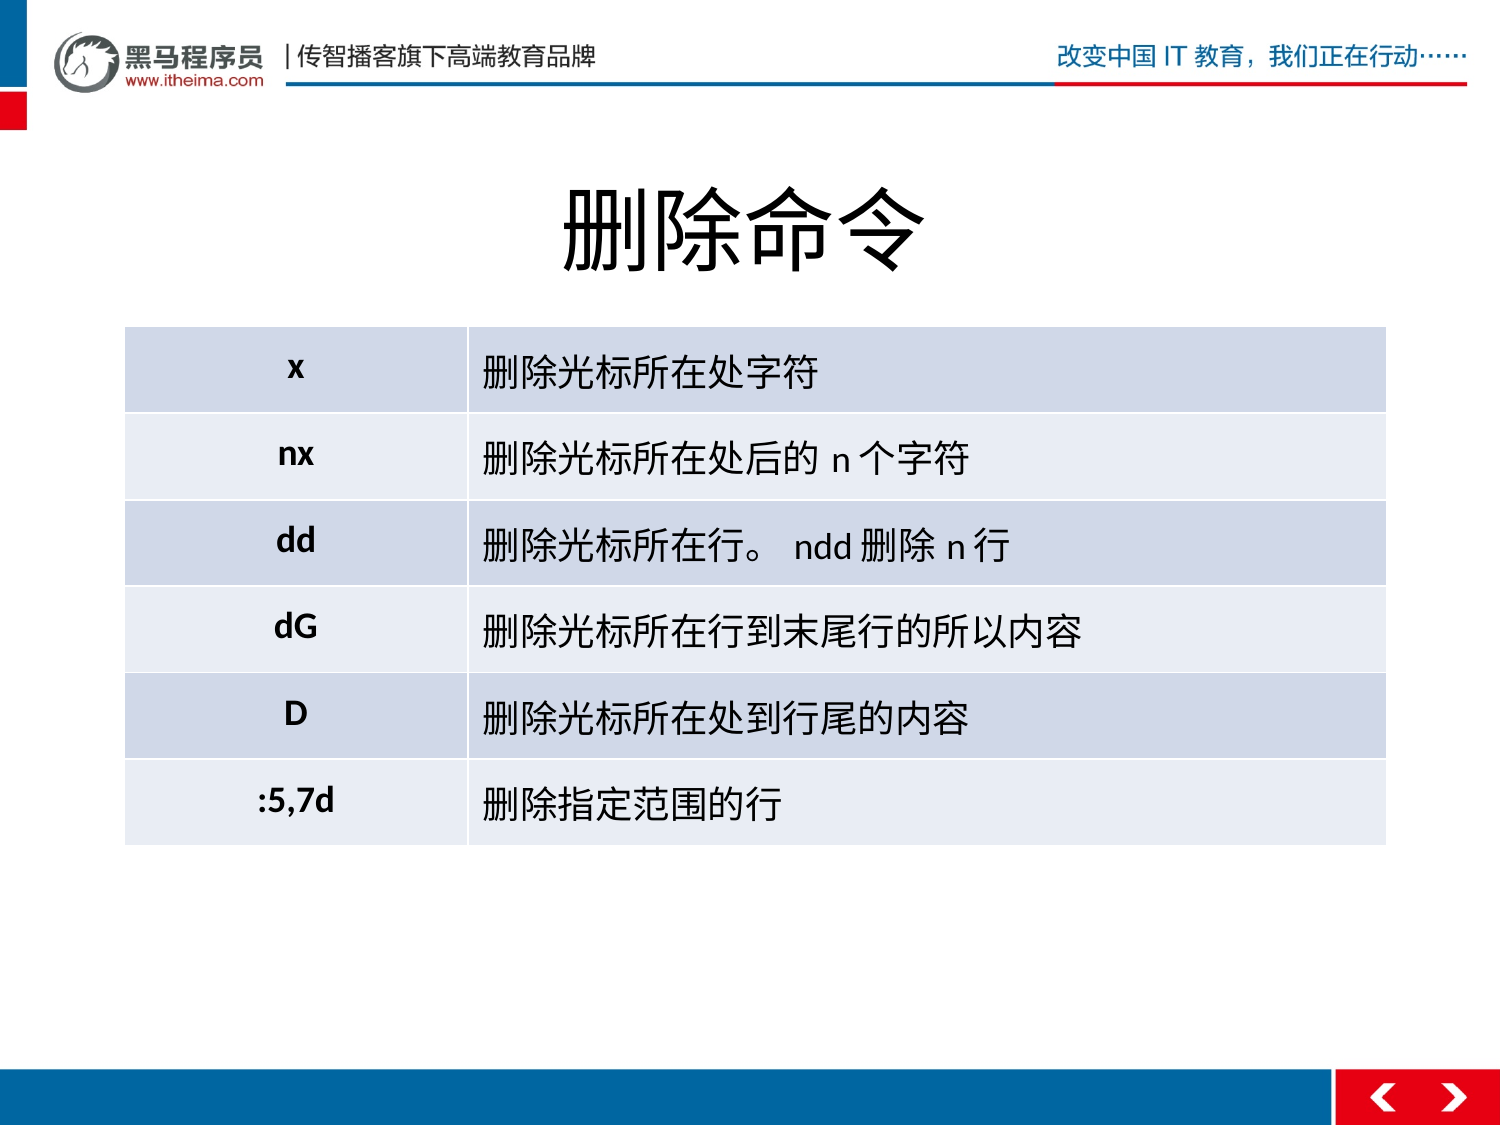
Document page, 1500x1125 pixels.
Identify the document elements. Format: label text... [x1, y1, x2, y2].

table_header x [125, 327, 467, 412]
table_cell :5,7d [125, 760, 467, 845]
table_cell 删除指定范围的行 [469, 760, 1386, 845]
table_cell 删除光标所在处后的n个字符 [469, 414, 1386, 499]
table_cell 删除光标所在行到末尾行的所以内容 [469, 587, 1386, 672]
table_cell 删除光标所在行。ndd删除n行 [469, 501, 1386, 585]
title 删除命令 [112, 54, 1375, 291]
table_cell dd [125, 501, 467, 585]
picture [0, 0, 1500, 1125]
table_cell dG [125, 587, 467, 672]
table_cell D [125, 673, 467, 758]
table_cell 删除光标所在处到行尾的内容 [469, 673, 1386, 758]
table_cell nx [125, 414, 467, 499]
table_header 删除光标所在处字符 [469, 327, 1386, 412]
